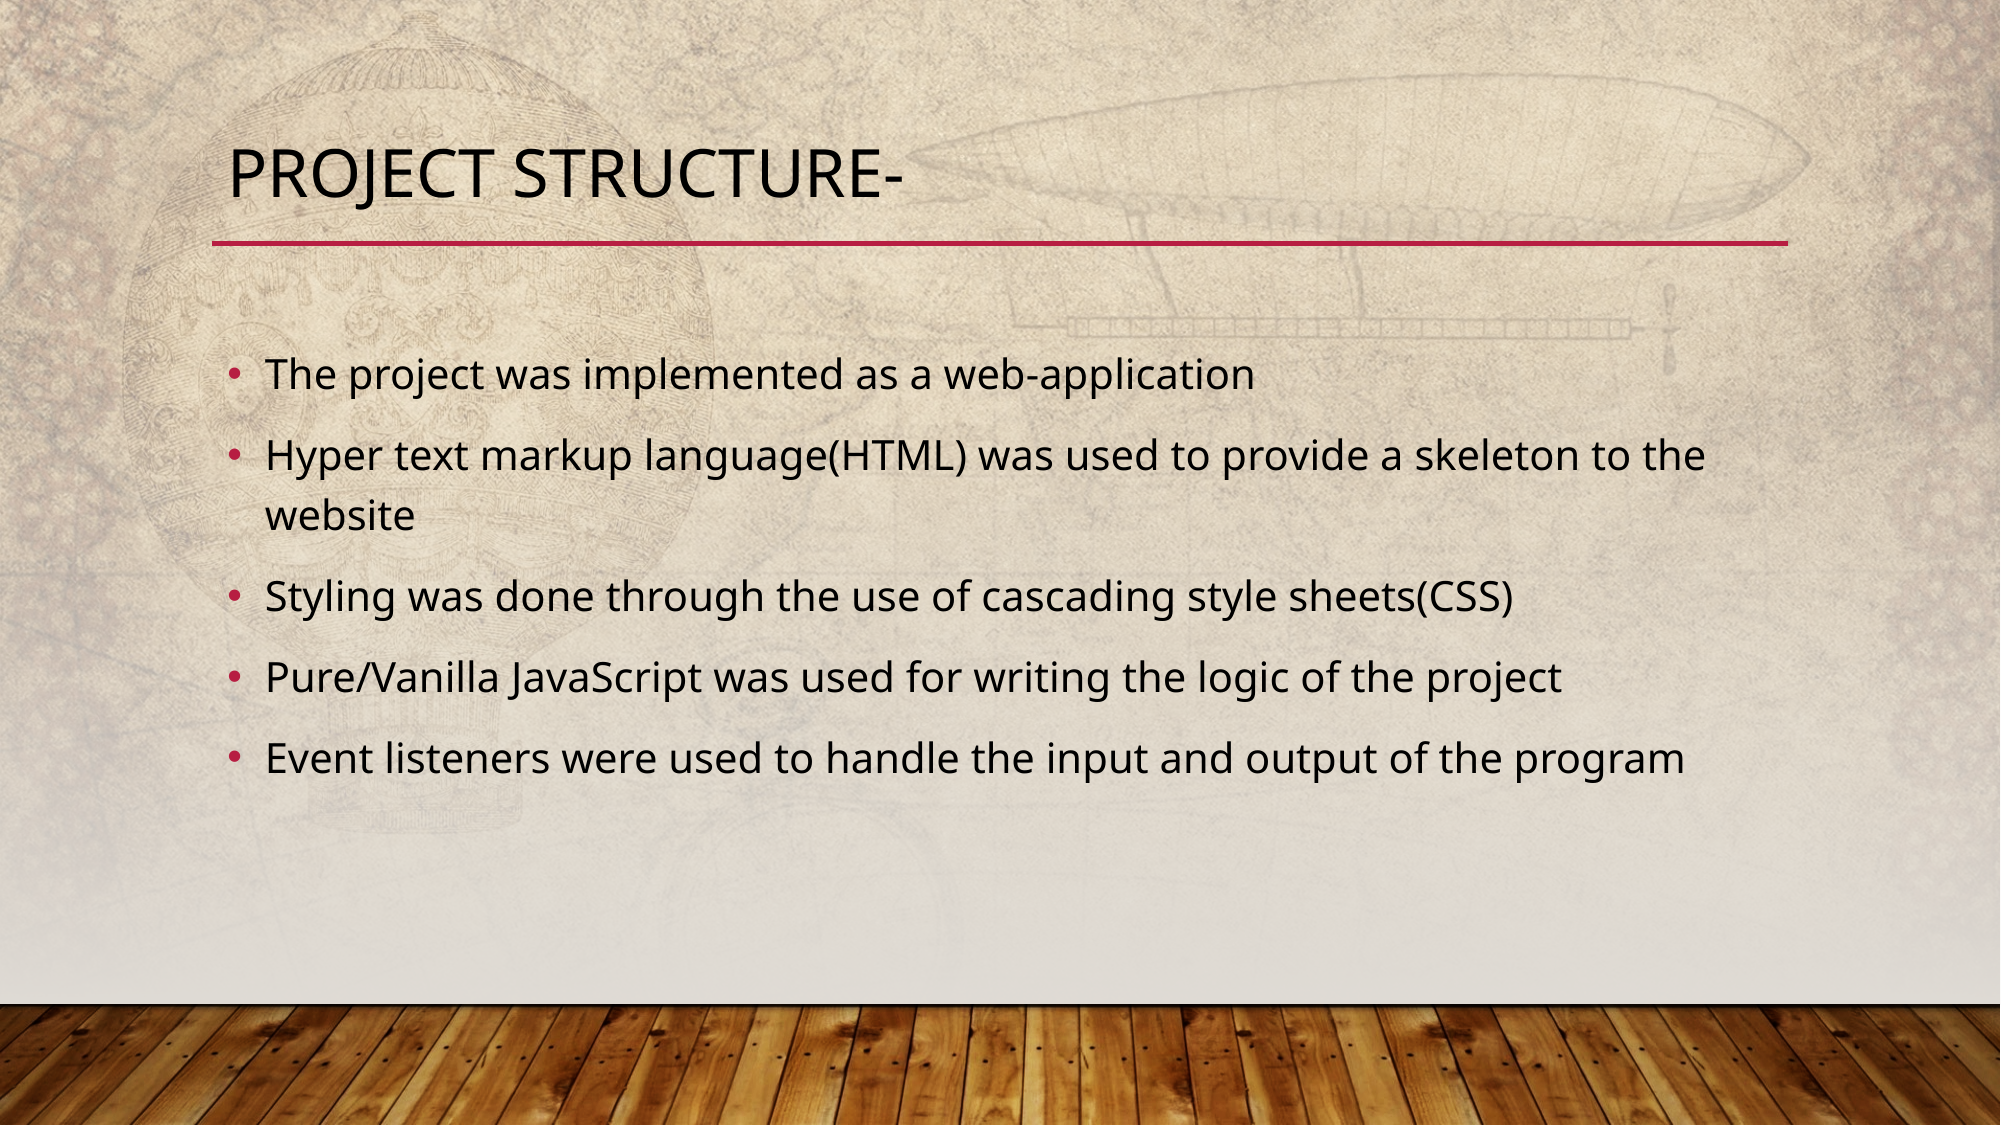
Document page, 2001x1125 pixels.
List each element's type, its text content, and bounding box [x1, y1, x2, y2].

title Project structure- [212, 131, 1788, 305]
list The project was implemented as a web-application Hyper text markup language(HTML) was used to provide a skeleton to the website Styling was done through the use of cascading style sheets(CSS) Pure/Vanilla JavaScript was used for writing the logic of the project Event listeners were used to handle the input and output of the program [212, 330, 1788, 897]
picture [0, 1004, 2000, 1125]
